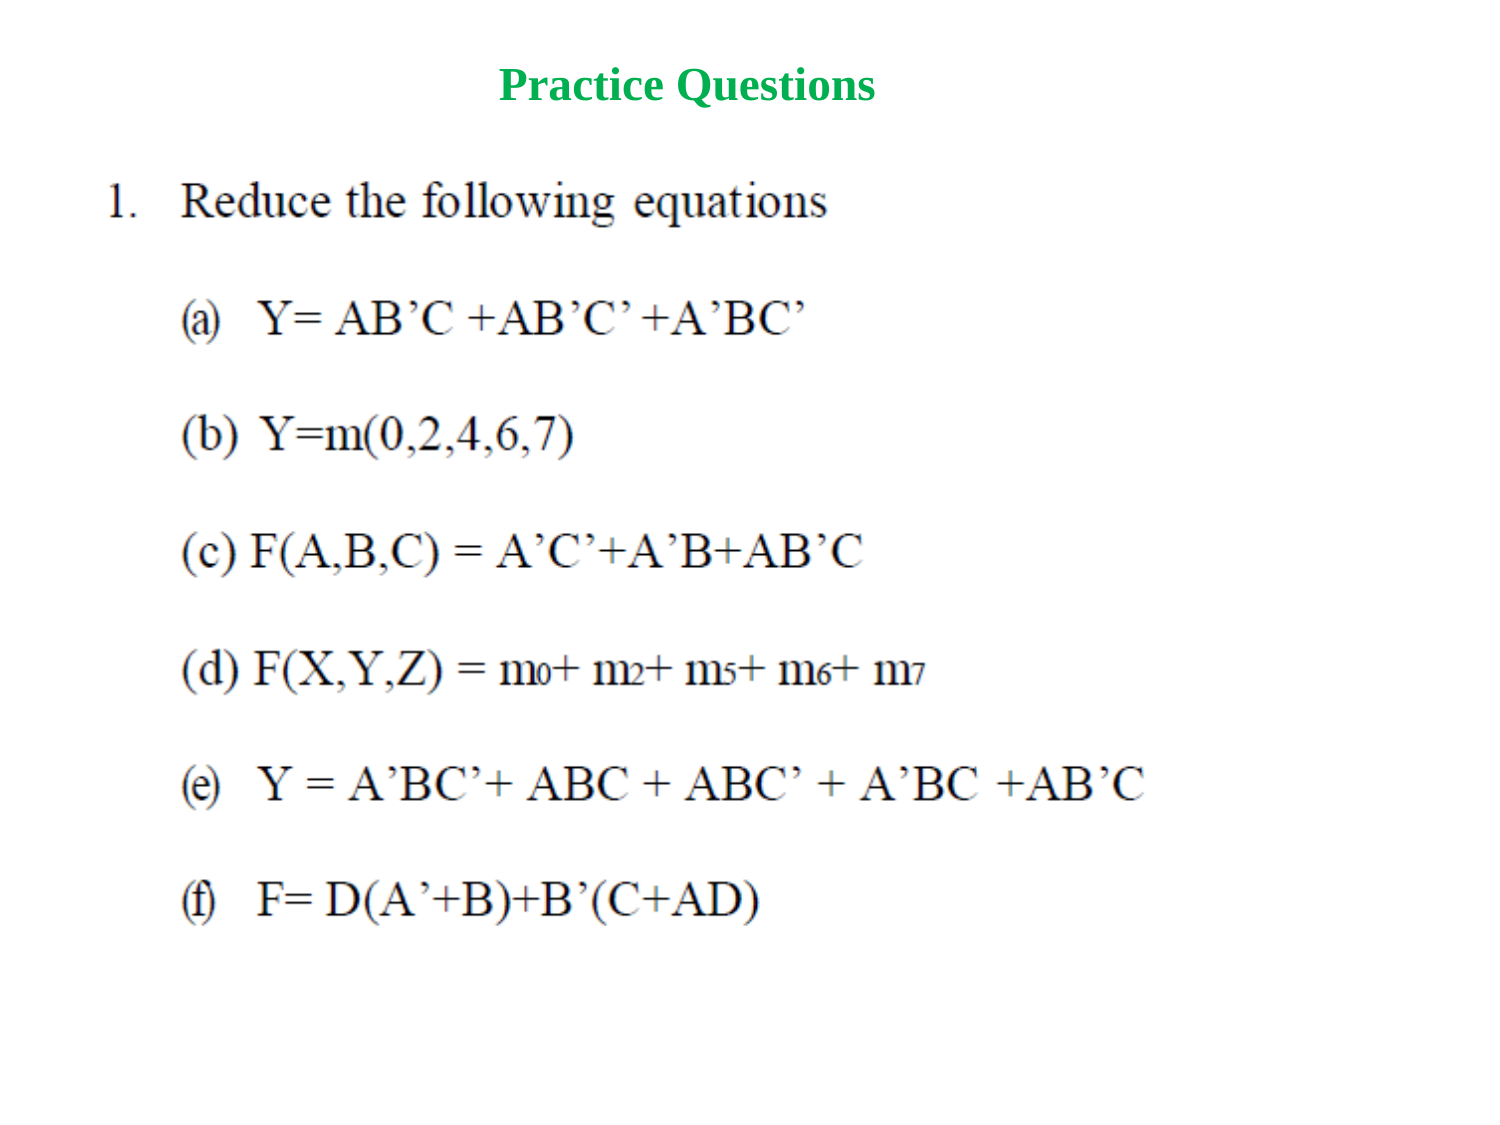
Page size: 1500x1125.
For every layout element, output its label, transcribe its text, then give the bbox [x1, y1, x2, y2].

title Practice Questions [75, 45, 1300, 175]
picture [87, 162, 1190, 951]
